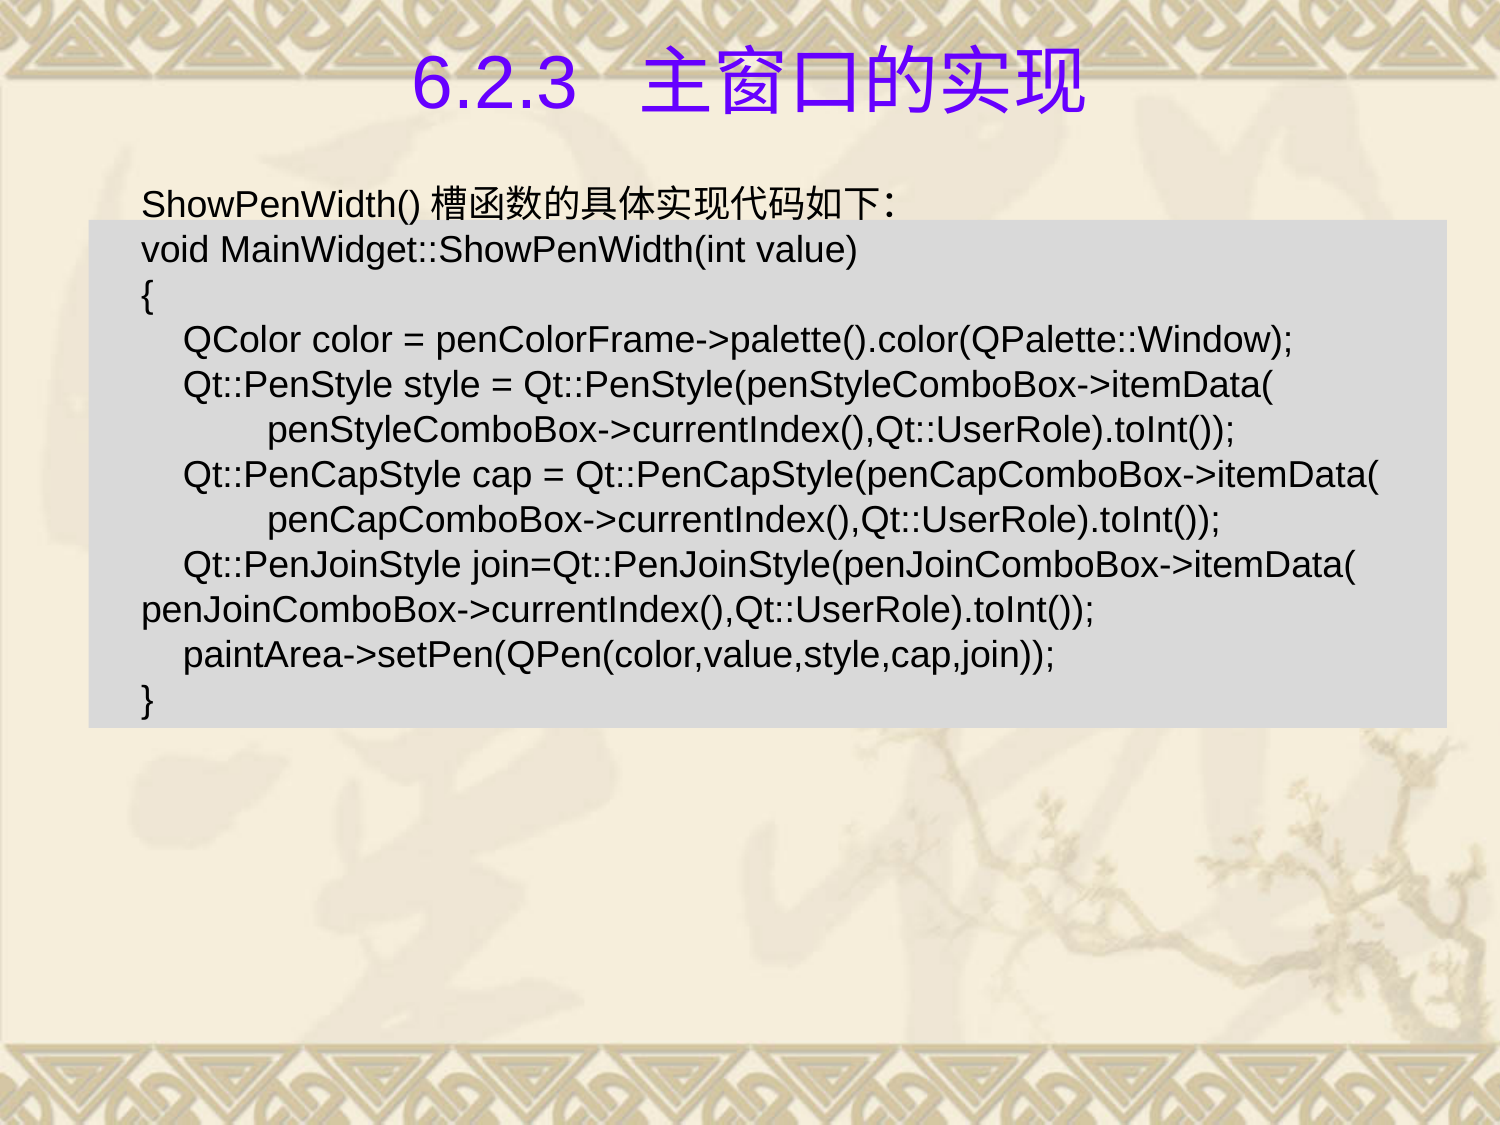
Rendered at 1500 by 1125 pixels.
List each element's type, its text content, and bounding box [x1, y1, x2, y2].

text_box ShowPenWidth()槽函数的具体实现代码如下： void MainWidget::ShowPenWidth(int value) { QColor color = penColorFrame->palette().color(QPalette::Window); Qt::PenStyle style = Qt::PenStyle(penStyleComboBox->itemData( penStyleComboBox->currentIndex(),Qt::UserRole).toInt()); Qt::PenCapStyle cap = Qt::PenCapStyle(penCapComboBox->itemData( penCapComboBox->currentIndex(),Qt::UserRole).toInt()); Qt::PenJoinStyle join=Qt::PenJoinStyle(penJoinComboBox->itemData( penJoinComboBox->currentIndex(),Qt::UserRole).toInt()); paintArea->setPen(QPen(color,value,style,cap,join)); } [53, 172, 1447, 773]
picture [0, 0, 1500, 1125]
title 6.2.3 主窗口的实现 [49, 7, 1451, 149]
